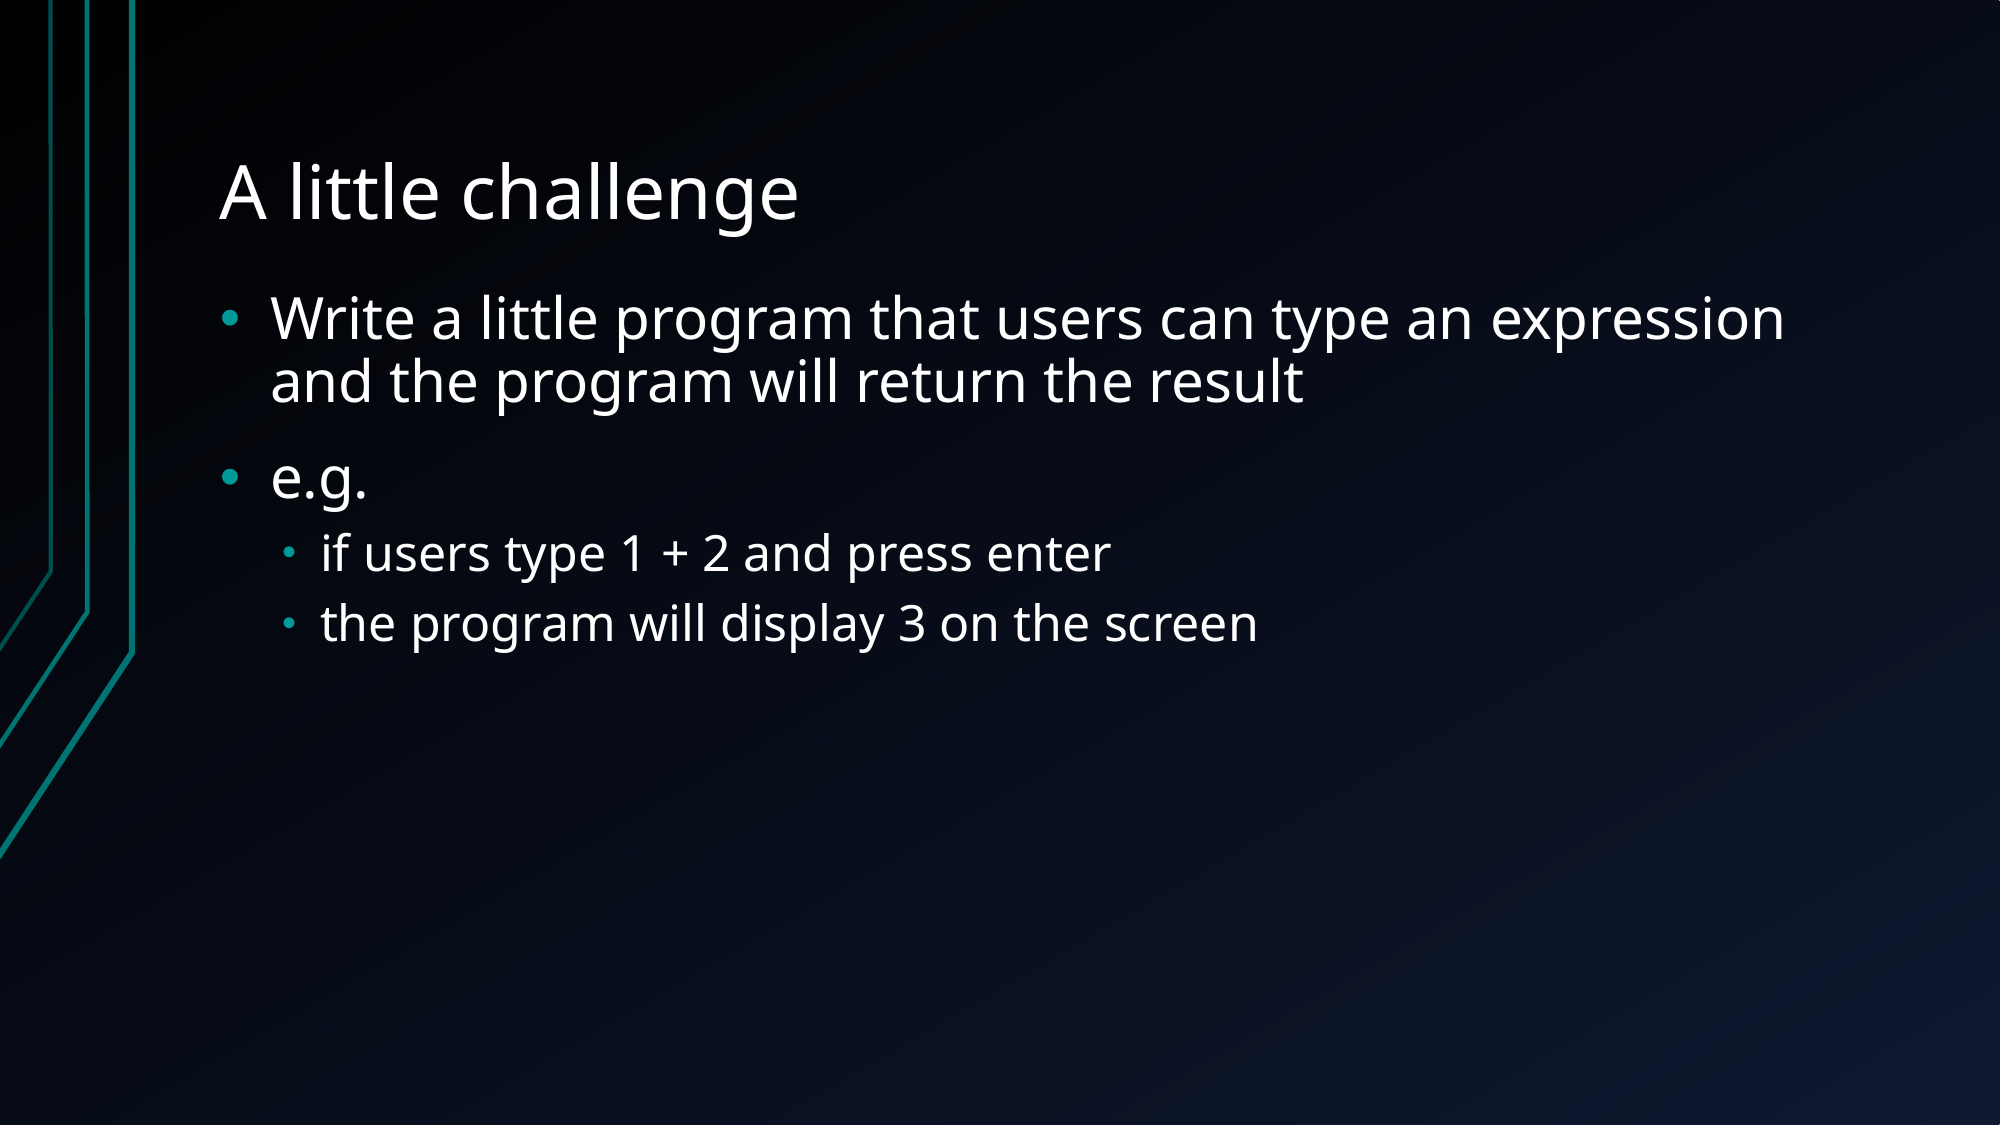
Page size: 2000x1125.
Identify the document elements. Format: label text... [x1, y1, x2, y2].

title A little challenge [199, 45, 1900, 246]
list Write a little program that users can type an expression and the program will return the result e.g. if users type 1 + 2 and press enter the program will display 3 on the screen [199, 279, 1900, 1012]
